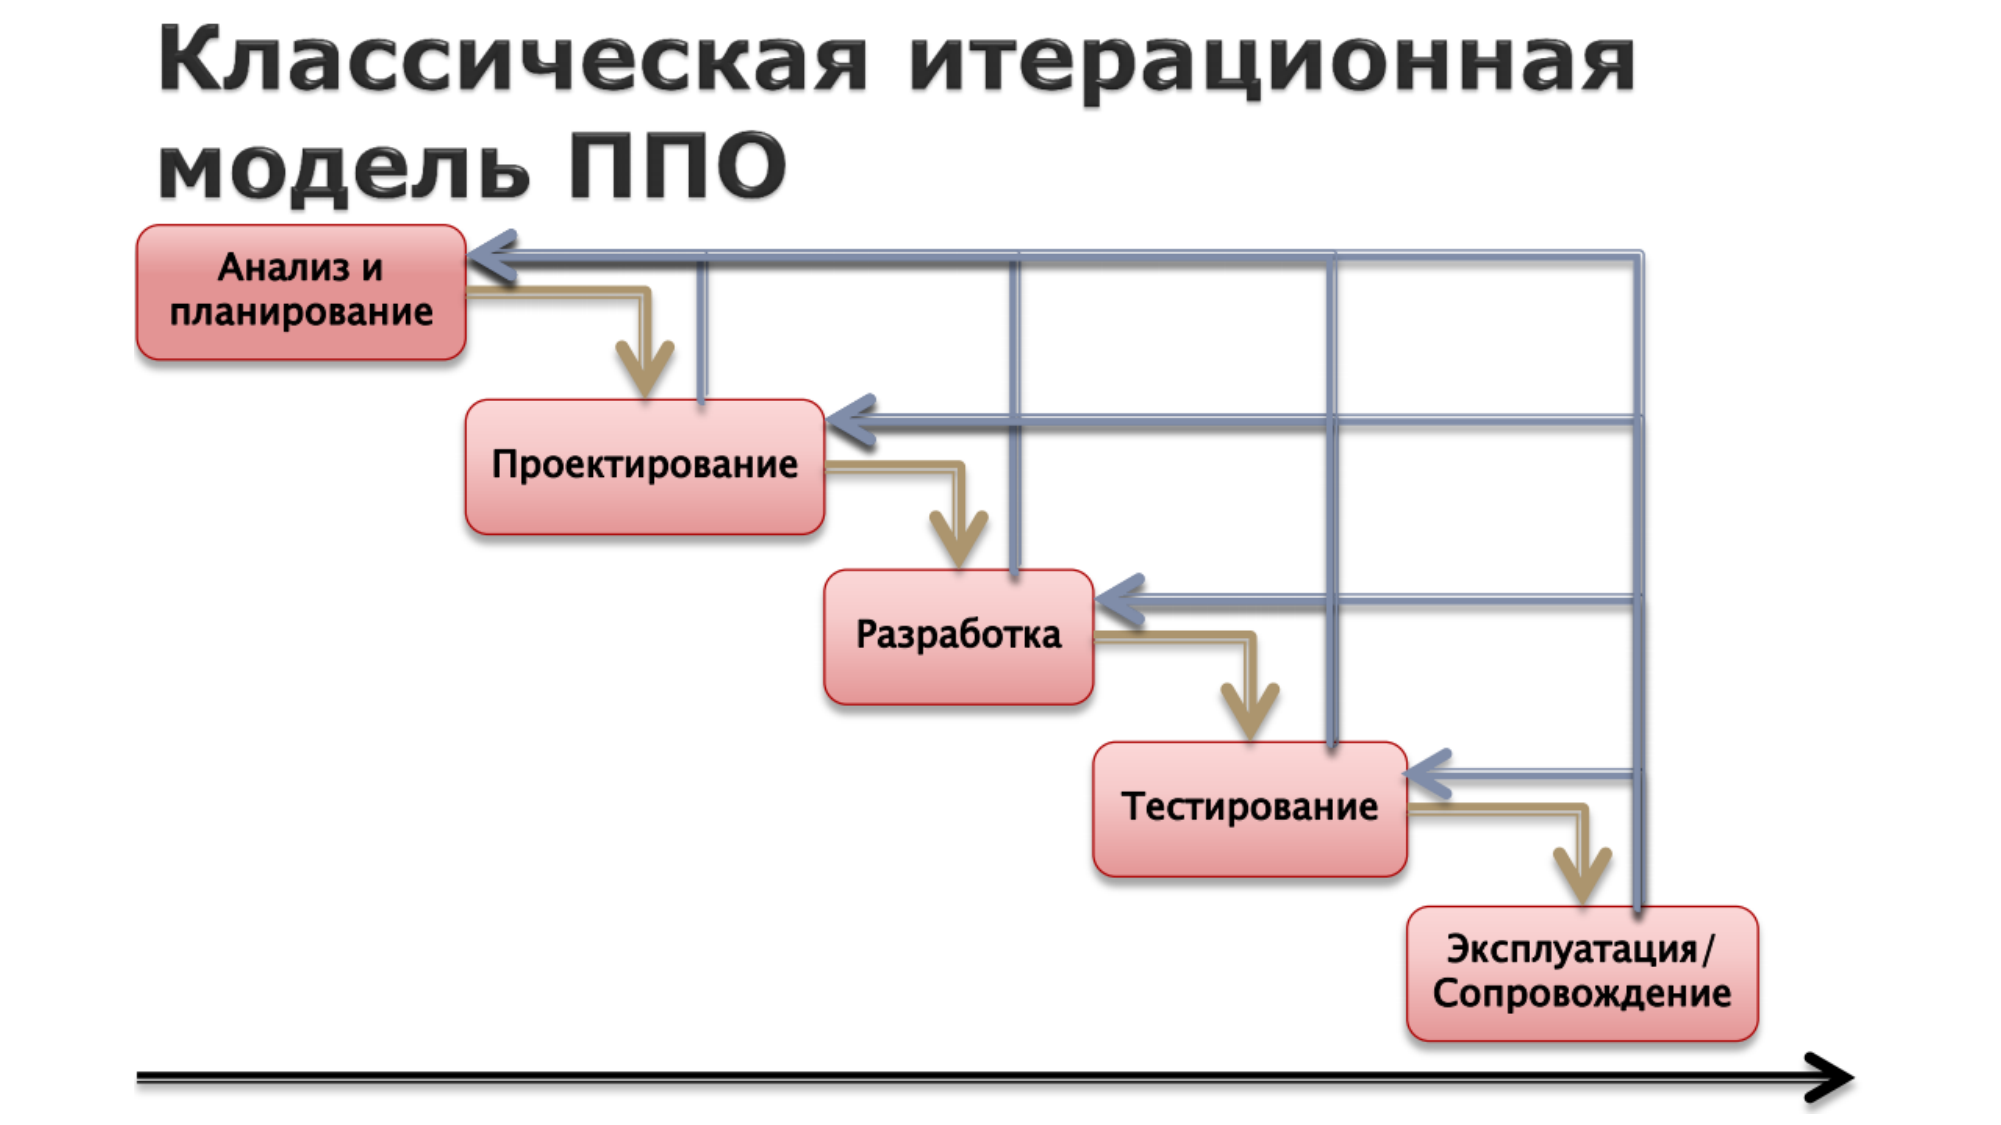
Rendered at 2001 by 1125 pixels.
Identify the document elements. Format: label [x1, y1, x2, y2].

picture [134, 10, 1866, 1114]
